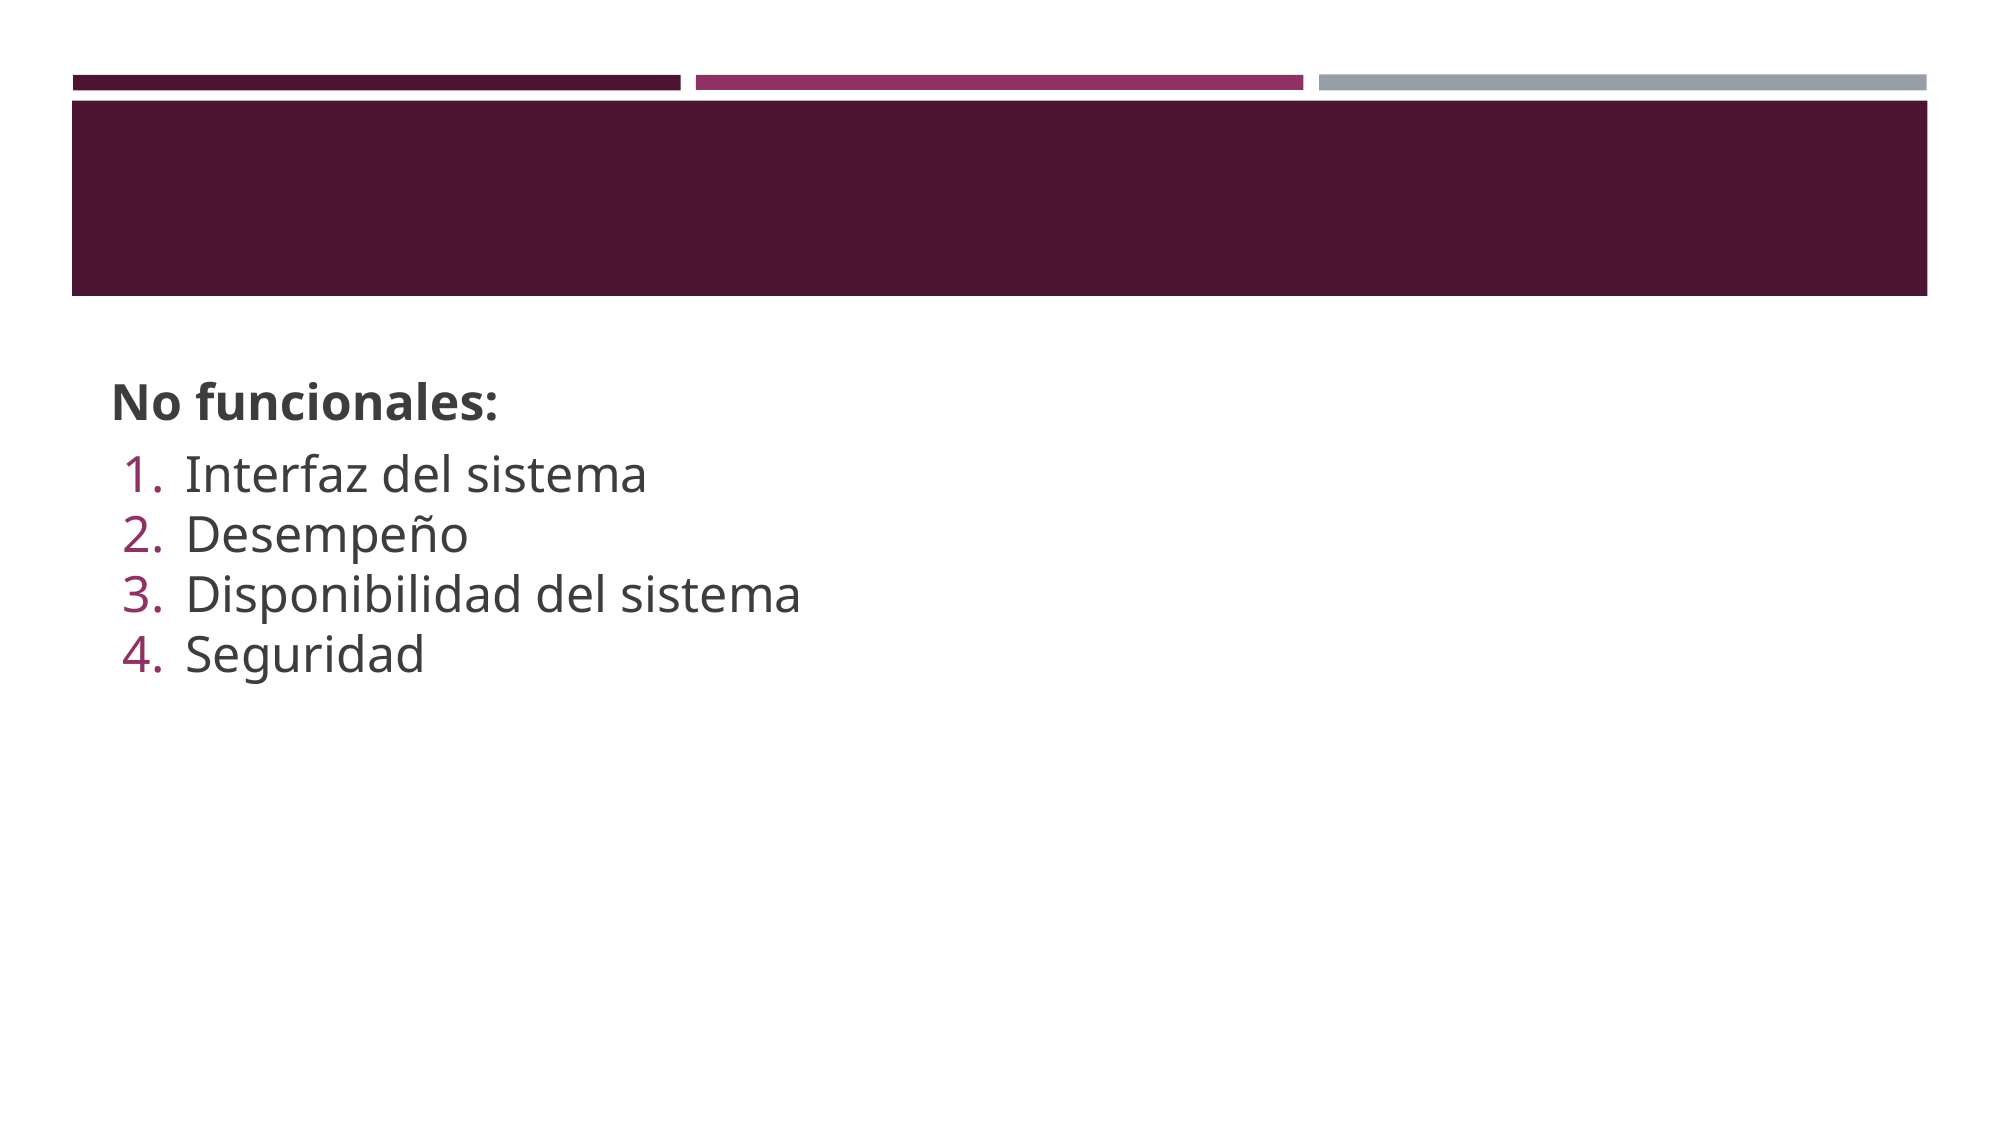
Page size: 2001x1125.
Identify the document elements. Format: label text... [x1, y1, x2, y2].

list No funcionales: Interfaz del sistema Desempeño Disponibilidad del sistema Seguridad [95, 333, 1905, 792]
